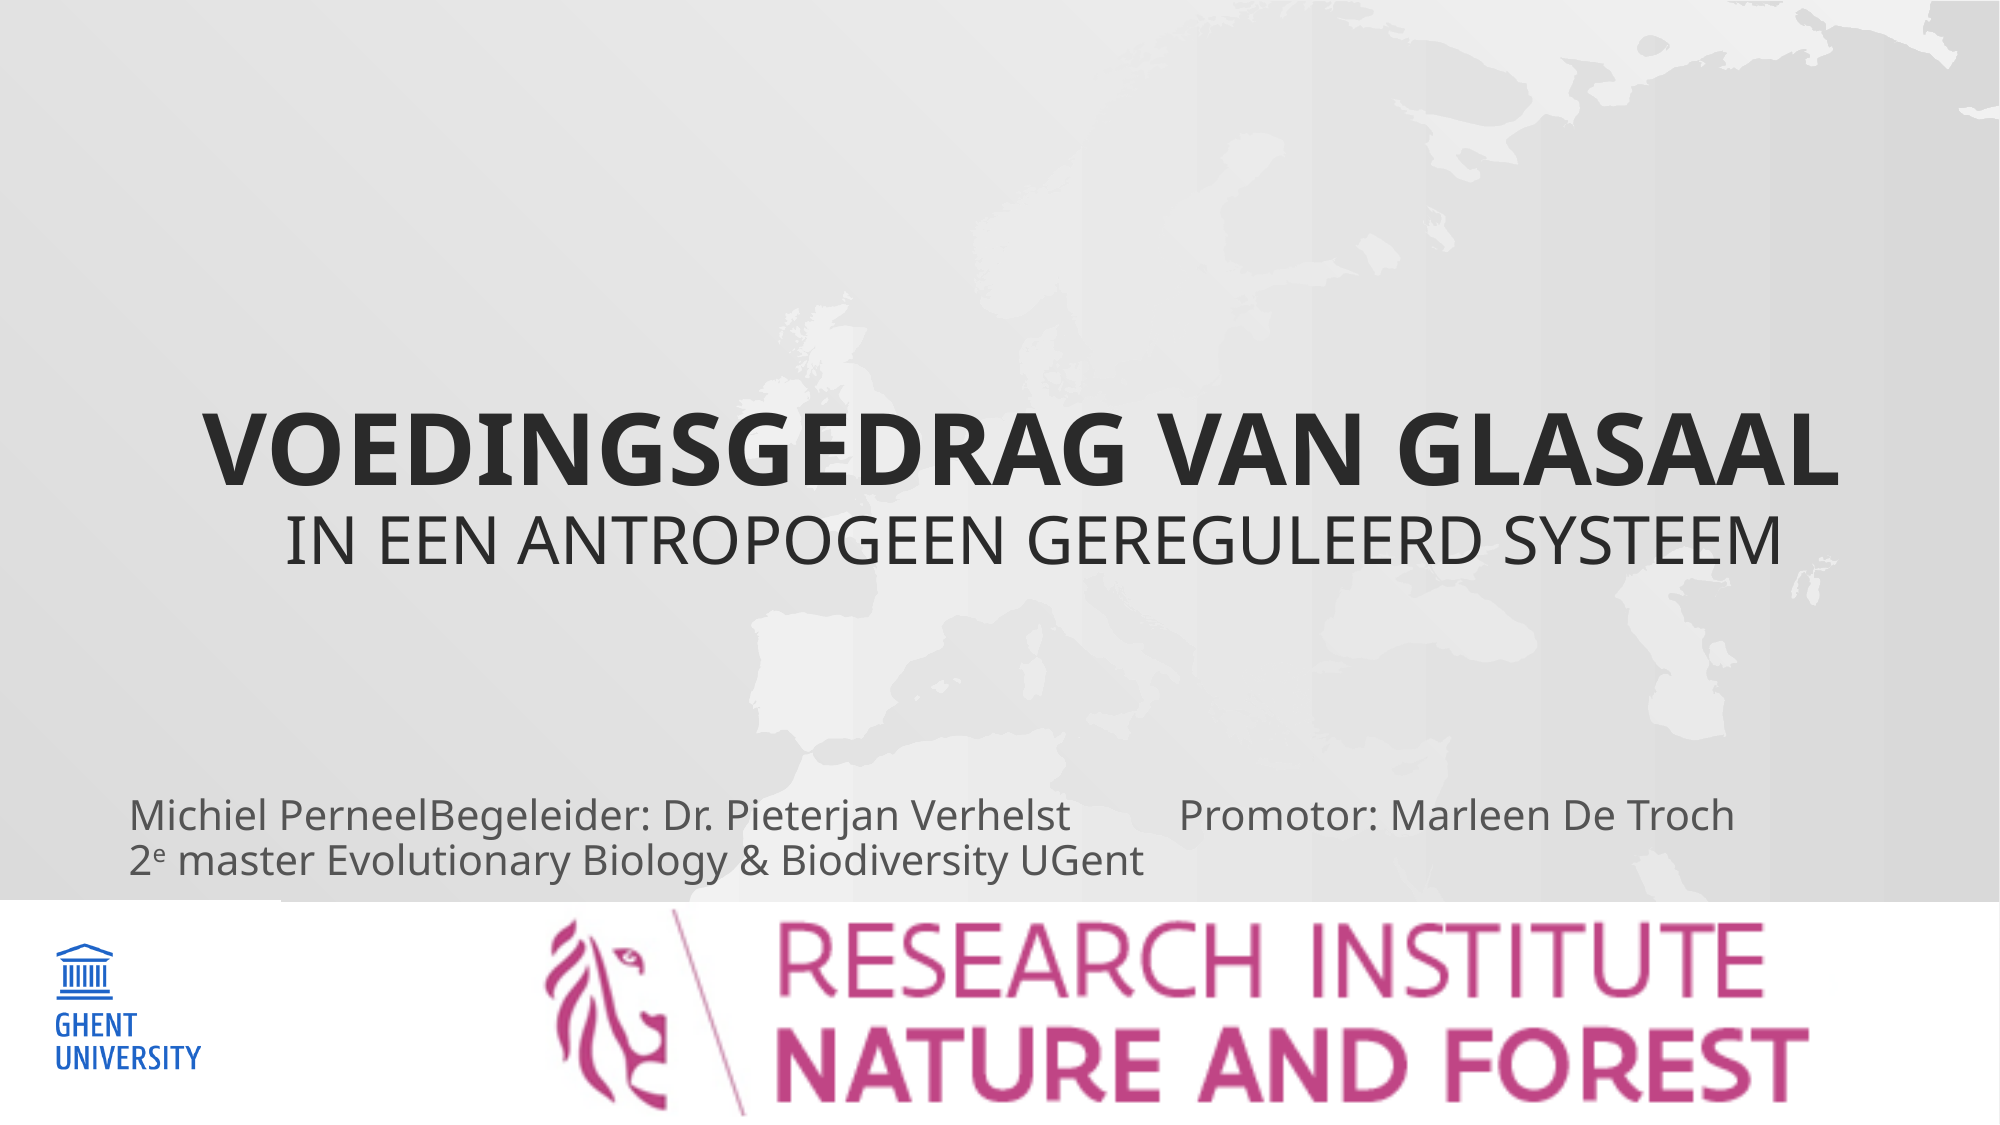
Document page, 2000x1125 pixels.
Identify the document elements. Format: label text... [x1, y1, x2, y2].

title voedingsGedrag van glasaal in een antropogeen gereguleerd systeem [108, 299, 1963, 587]
subtitle Michiel Perneel Begeleider: Dr. Pieterjan Verhelst Promotor: Marleen De Troch 2e master Evolutionary Biology & Biodiversity UGent [113, 786, 2000, 902]
picture [0, 900, 2000, 1125]
